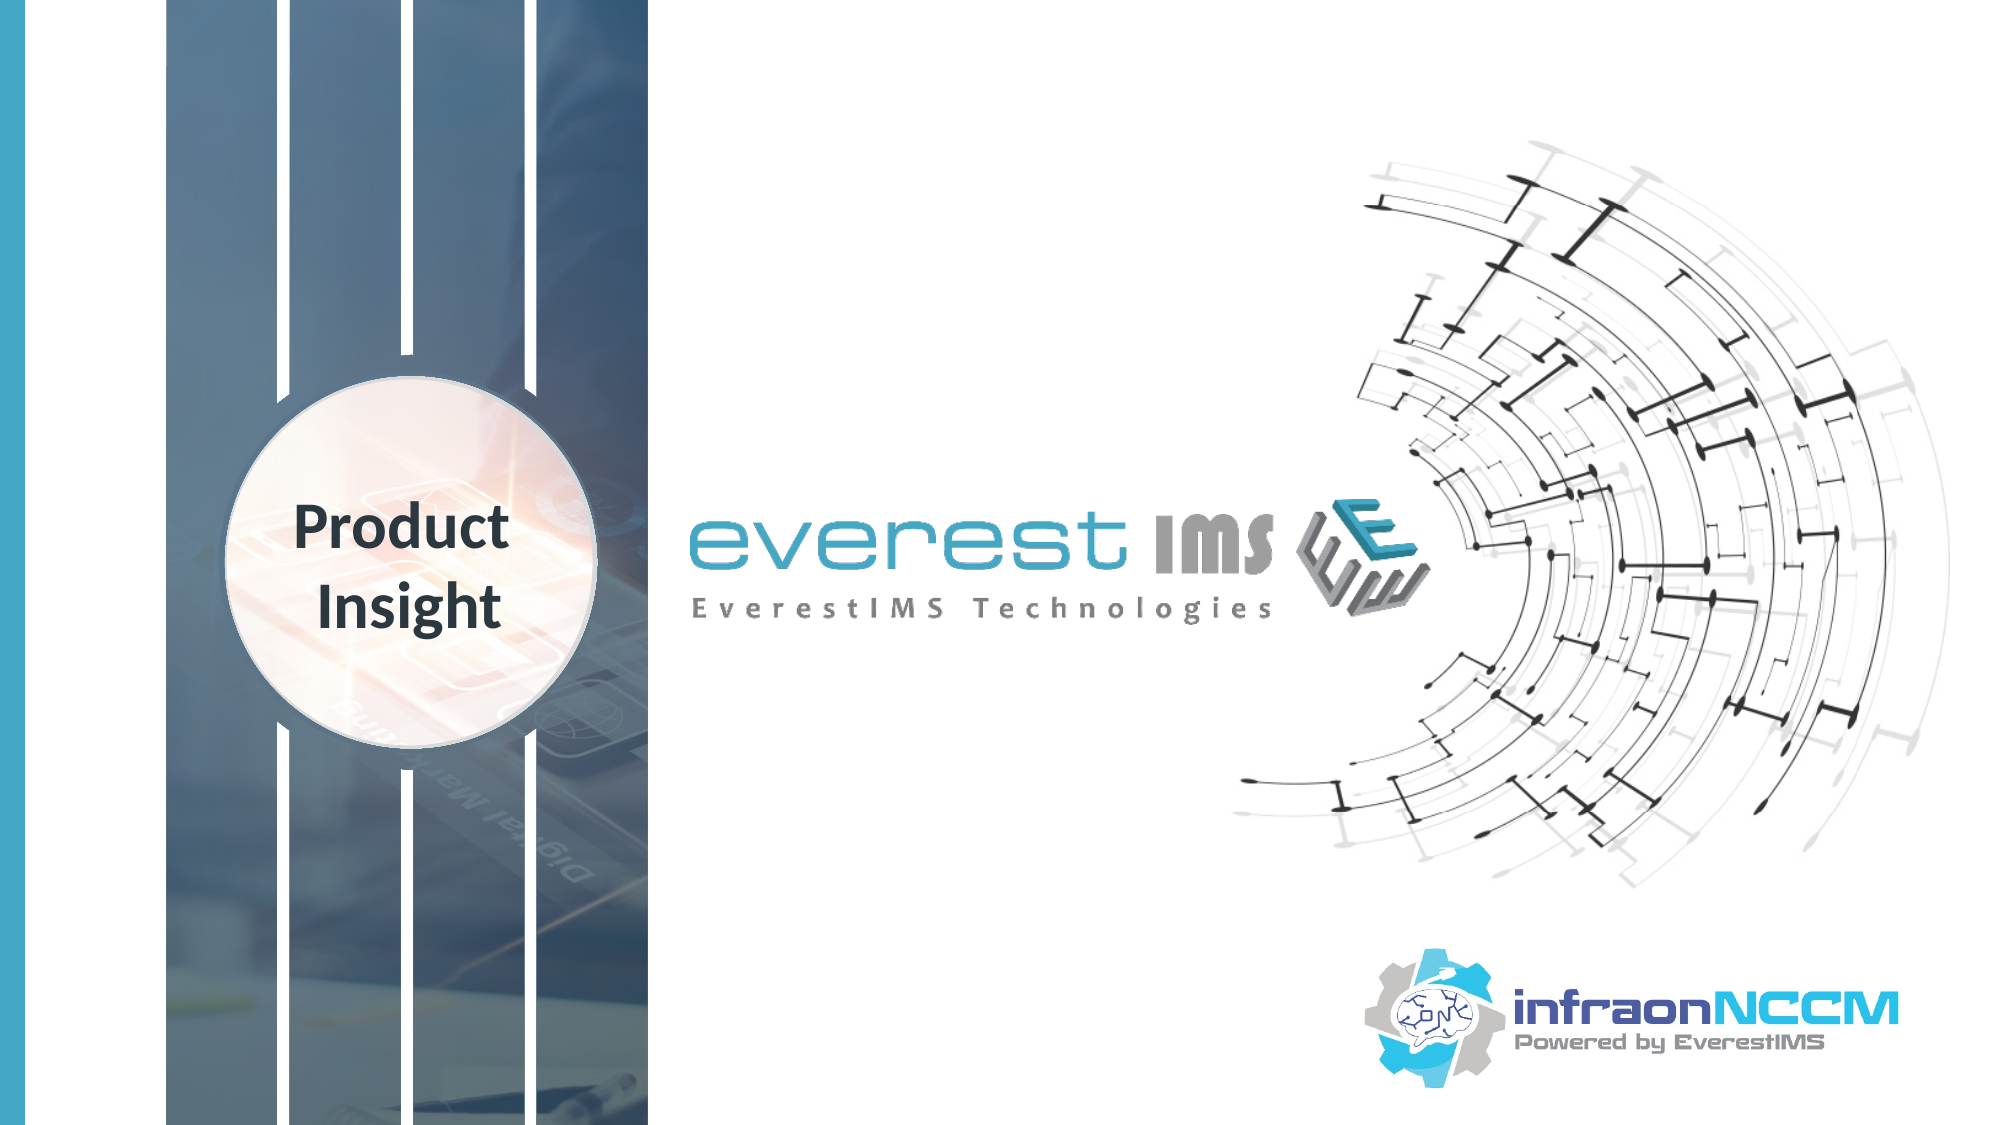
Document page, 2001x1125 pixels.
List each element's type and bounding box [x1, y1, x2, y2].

text_box [166, 0, 648, 1125]
text_box [0, 0, 26, 1125]
picture [648, 97, 2000, 1115]
